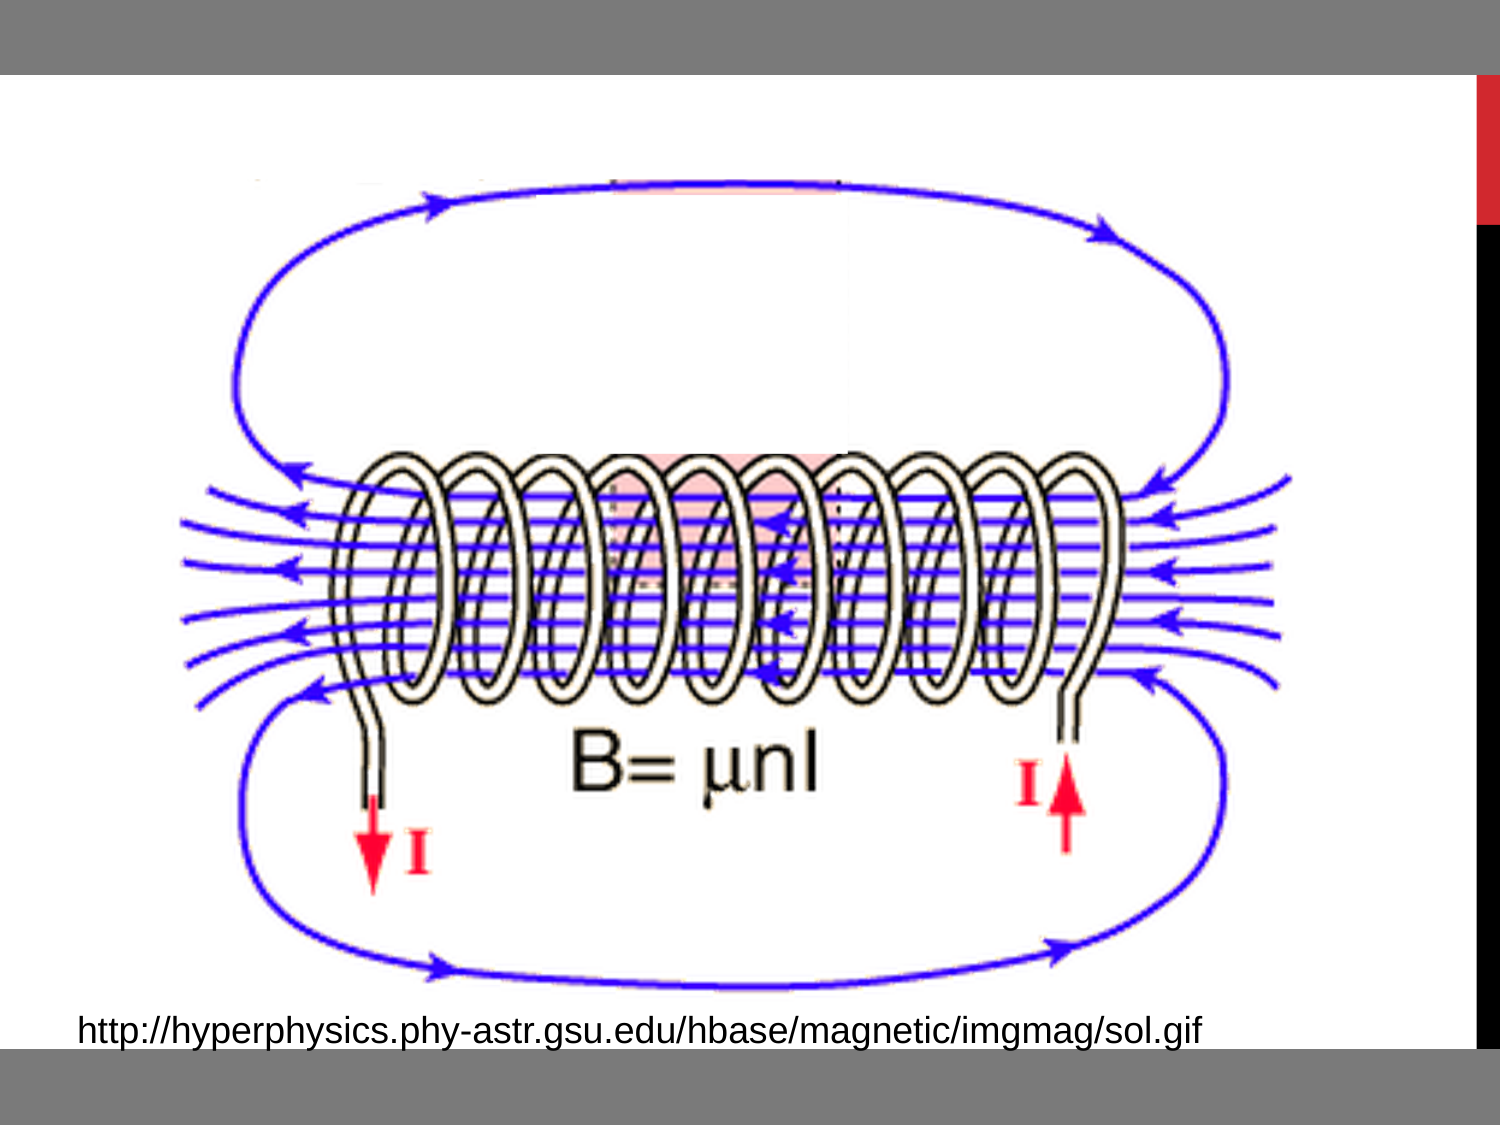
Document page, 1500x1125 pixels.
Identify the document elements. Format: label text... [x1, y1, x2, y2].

picture [149, 111, 1311, 1033]
text_box http://hyperphysics.phy-astr.gsu.edu/hbase/magnetic/imgmag/sol.gif [62, 998, 1400, 1058]
picture [0, 1049, 1500, 1125]
